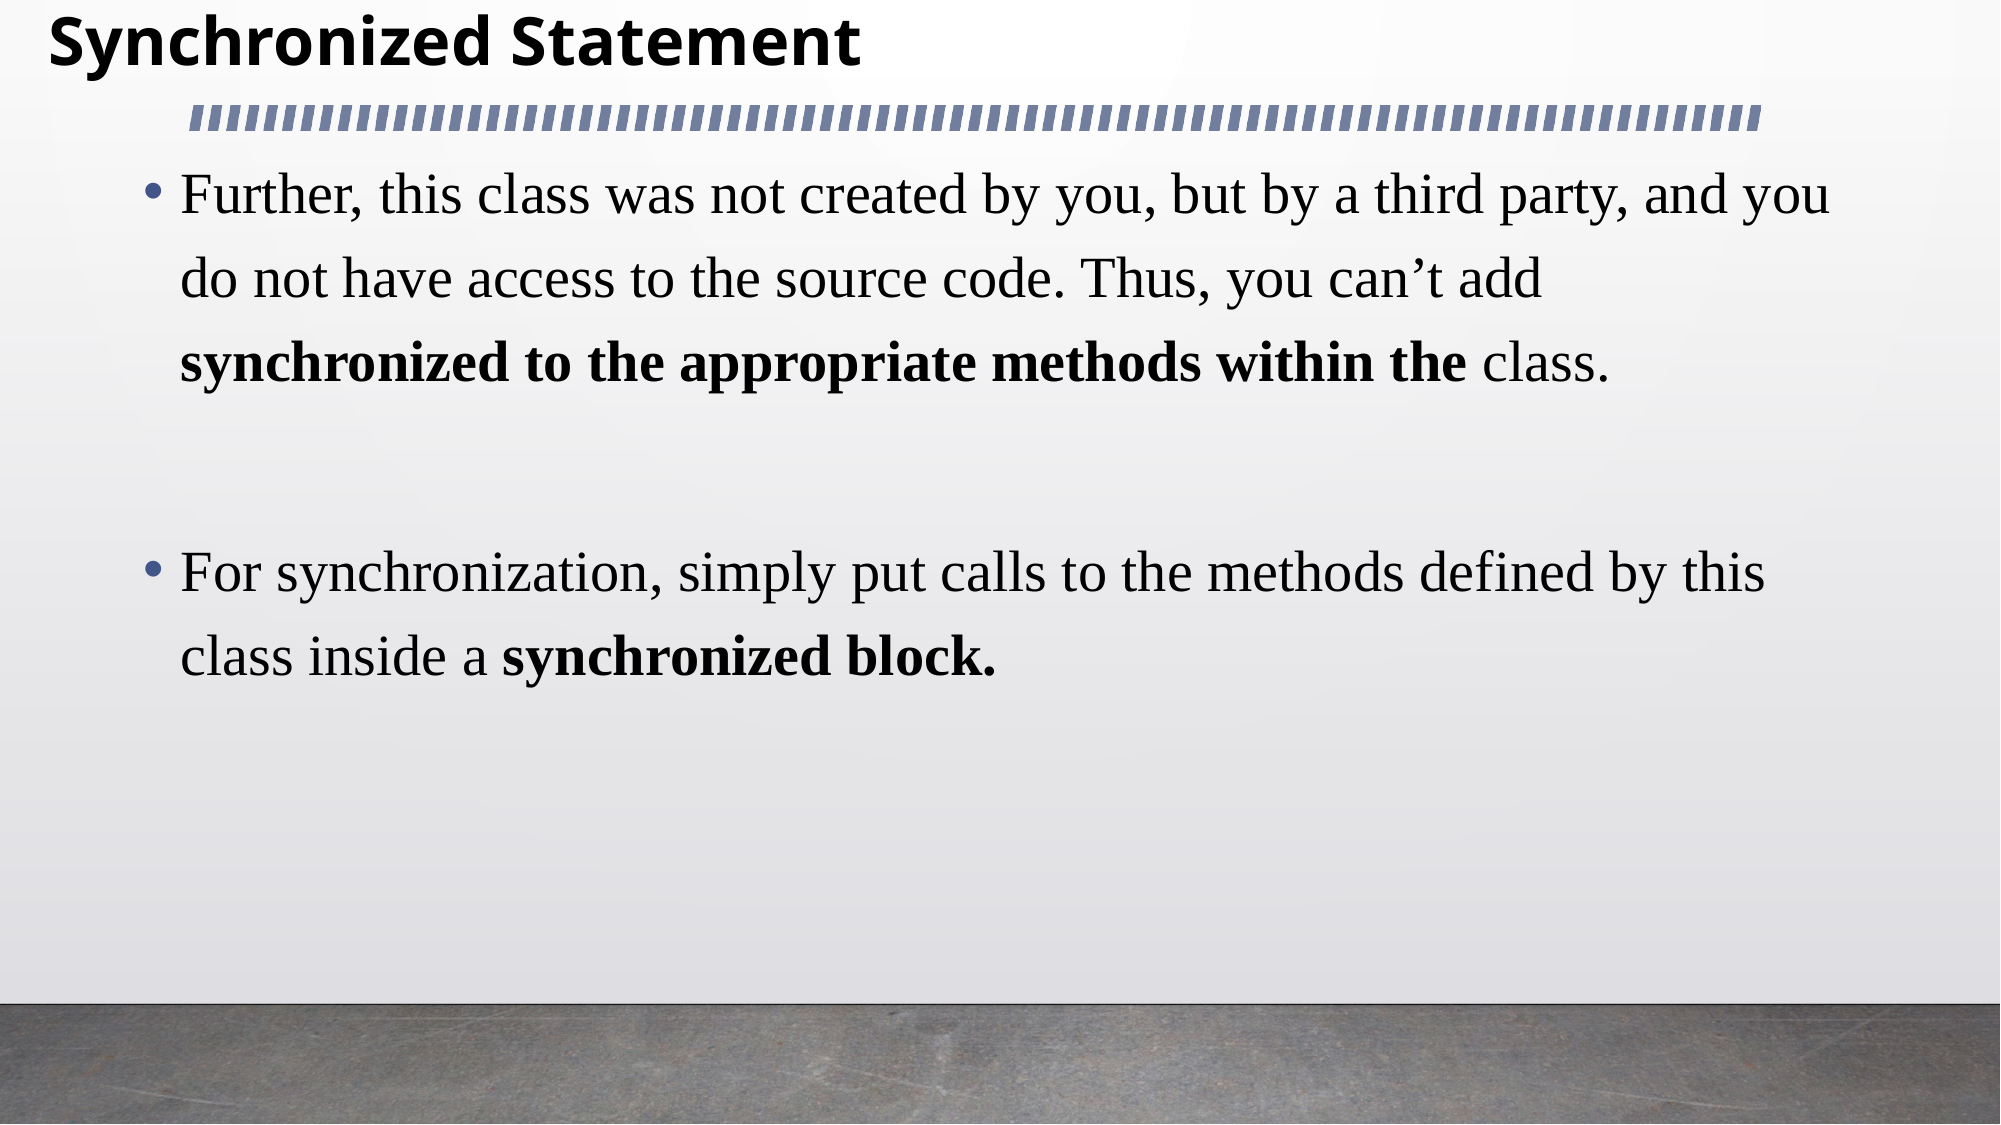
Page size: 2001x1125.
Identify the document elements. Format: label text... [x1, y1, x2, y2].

list Further, this class was not created by you, but by a third party, and you do not have access to the source code. Thus, you can’t add synchronized to the appropriate methods within the class. For synchronization, simply put calls to the methods defined by this class inside a synchronized block. [128, 133, 1875, 883]
picture [0, 1004, 2000, 1124]
title Synchronized Statement [33, 0, 1675, 91]
